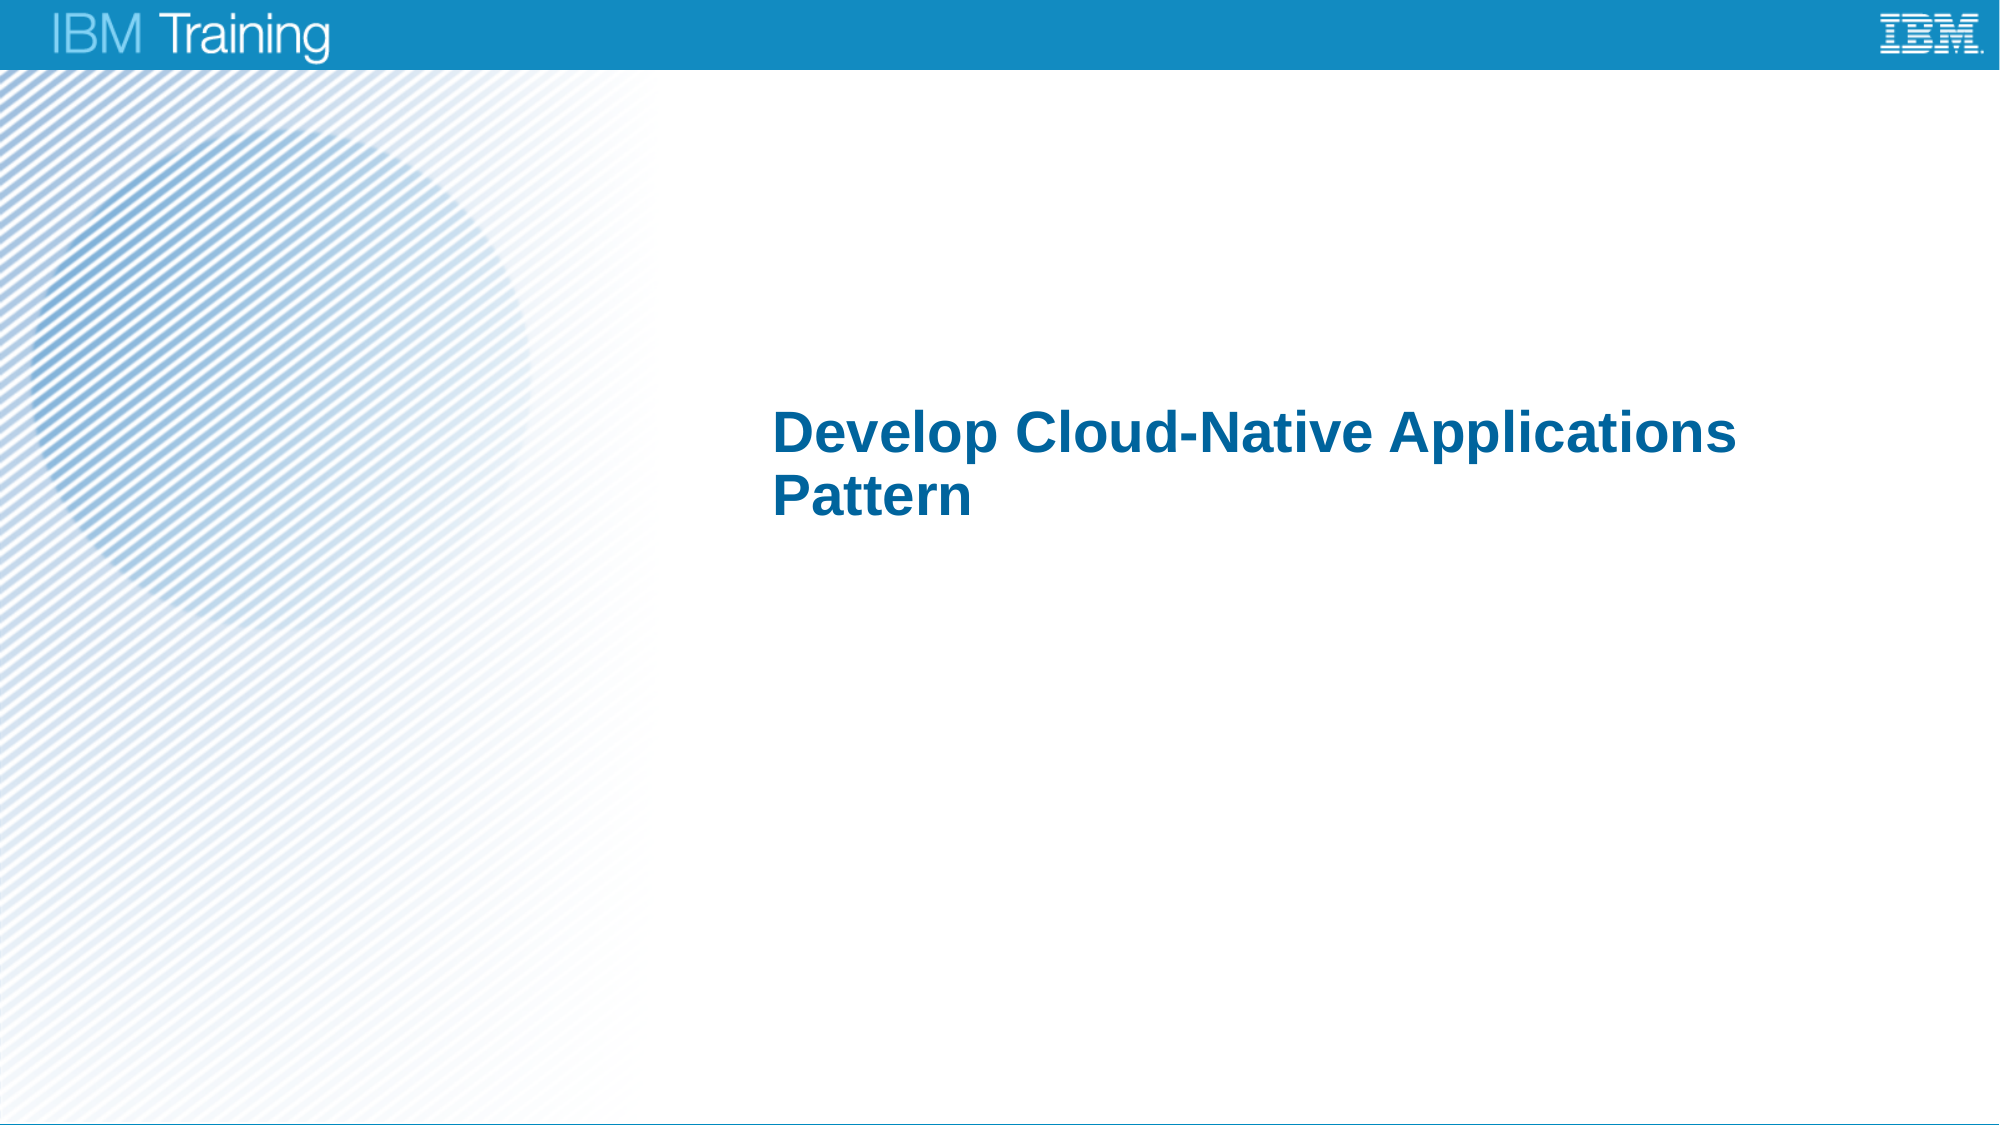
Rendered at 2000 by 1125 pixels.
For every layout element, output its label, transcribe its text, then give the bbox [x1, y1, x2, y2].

title Develop Cloud-Native Applications Pattern [757, 243, 1844, 599]
picture [0, 0, 2000, 1122]
